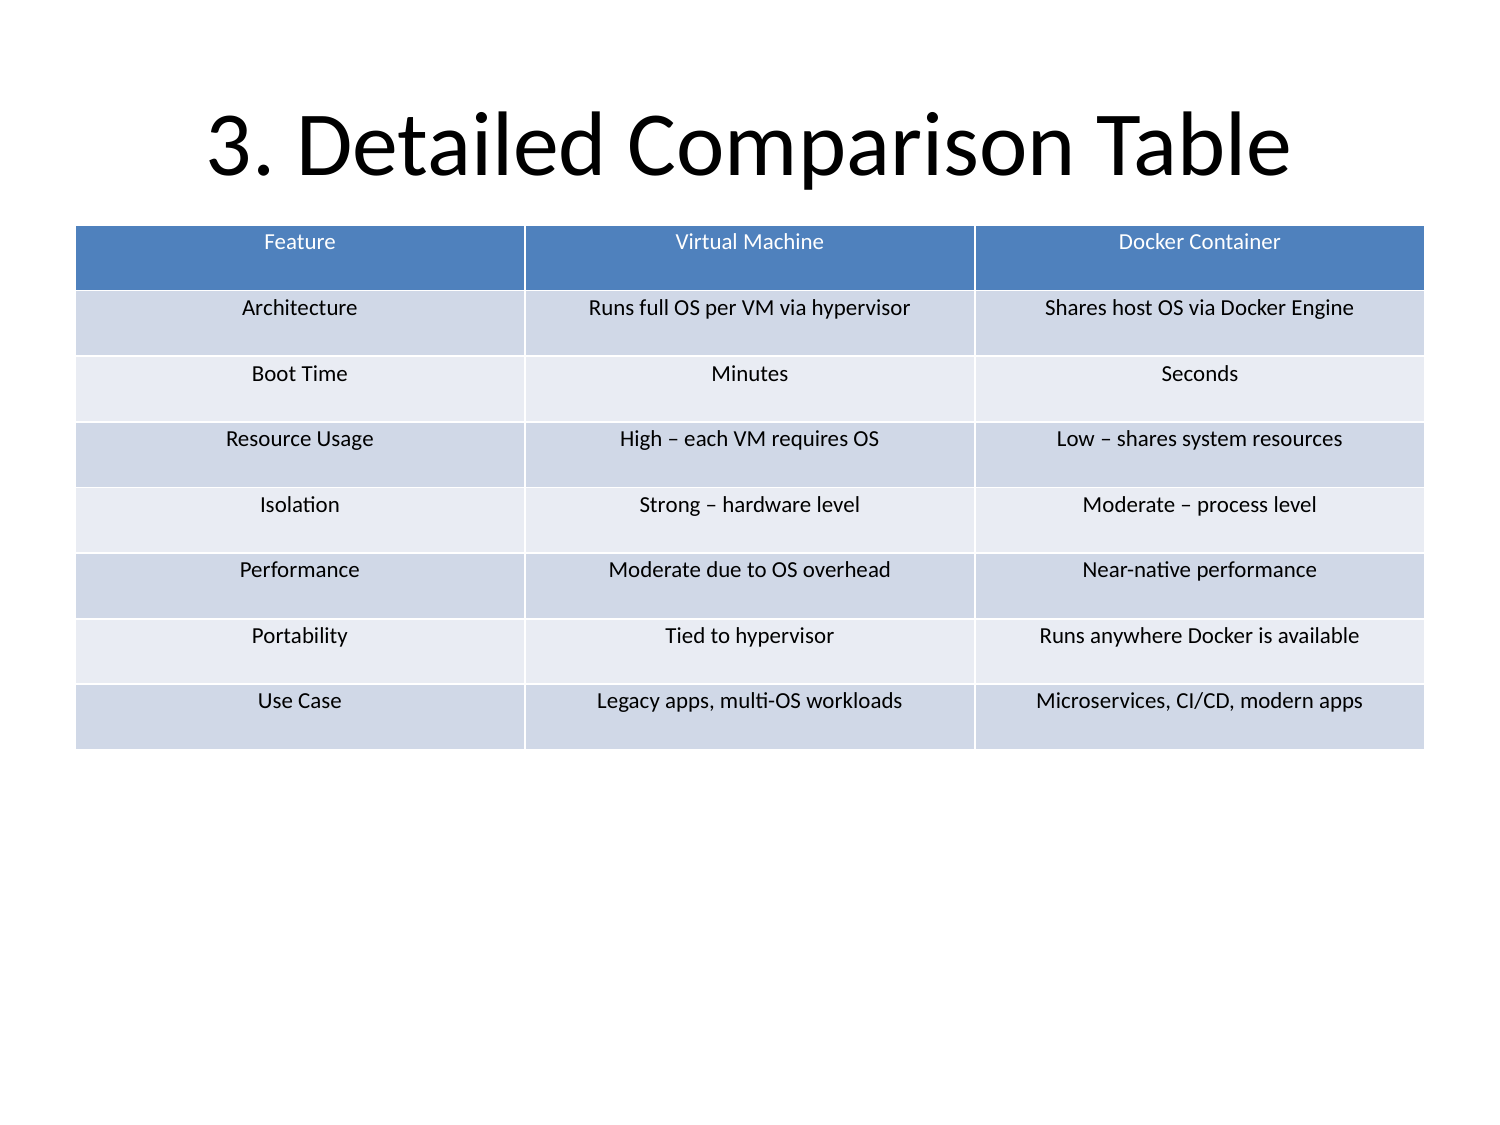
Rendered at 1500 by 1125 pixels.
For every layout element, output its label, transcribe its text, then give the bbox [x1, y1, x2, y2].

table_cell Seconds [976, 357, 1424, 421]
table_cell Shares host OS via Docker Engine [976, 291, 1424, 355]
table_cell Portability [76, 620, 524, 683]
table_cell Use Case [76, 685, 524, 749]
table_cell Performance [76, 554, 524, 618]
title 3. Detailed Comparison Table [75, 45, 1425, 224]
table_cell High – each VM requires OS [526, 423, 974, 487]
table_cell Boot Time [76, 357, 524, 421]
table_header Docker Container [976, 226, 1424, 290]
table_cell Resource Usage [76, 423, 524, 487]
table_cell Minutes [526, 357, 974, 421]
table_cell Isolation [76, 488, 524, 552]
table_cell Low – shares system resources [976, 423, 1424, 487]
table_cell Microservices, CI/CD, modern apps [976, 685, 1424, 749]
table_cell Runs anywhere Docker is available [976, 620, 1424, 683]
table_cell Near-native performance [976, 554, 1424, 618]
table_cell Moderate – process level [976, 488, 1424, 552]
table_cell Legacy apps, multi-OS workloads [526, 685, 974, 749]
table_cell Architecture [76, 291, 524, 355]
table_header Feature [76, 226, 524, 290]
table_header Virtual Machine [526, 226, 974, 290]
table_cell Tied to hypervisor [526, 620, 974, 683]
table_cell Runs full OS per VM via hypervisor [526, 291, 974, 355]
table_cell Moderate due to OS overhead [526, 554, 974, 618]
table_cell Strong – hardware level [526, 488, 974, 552]
